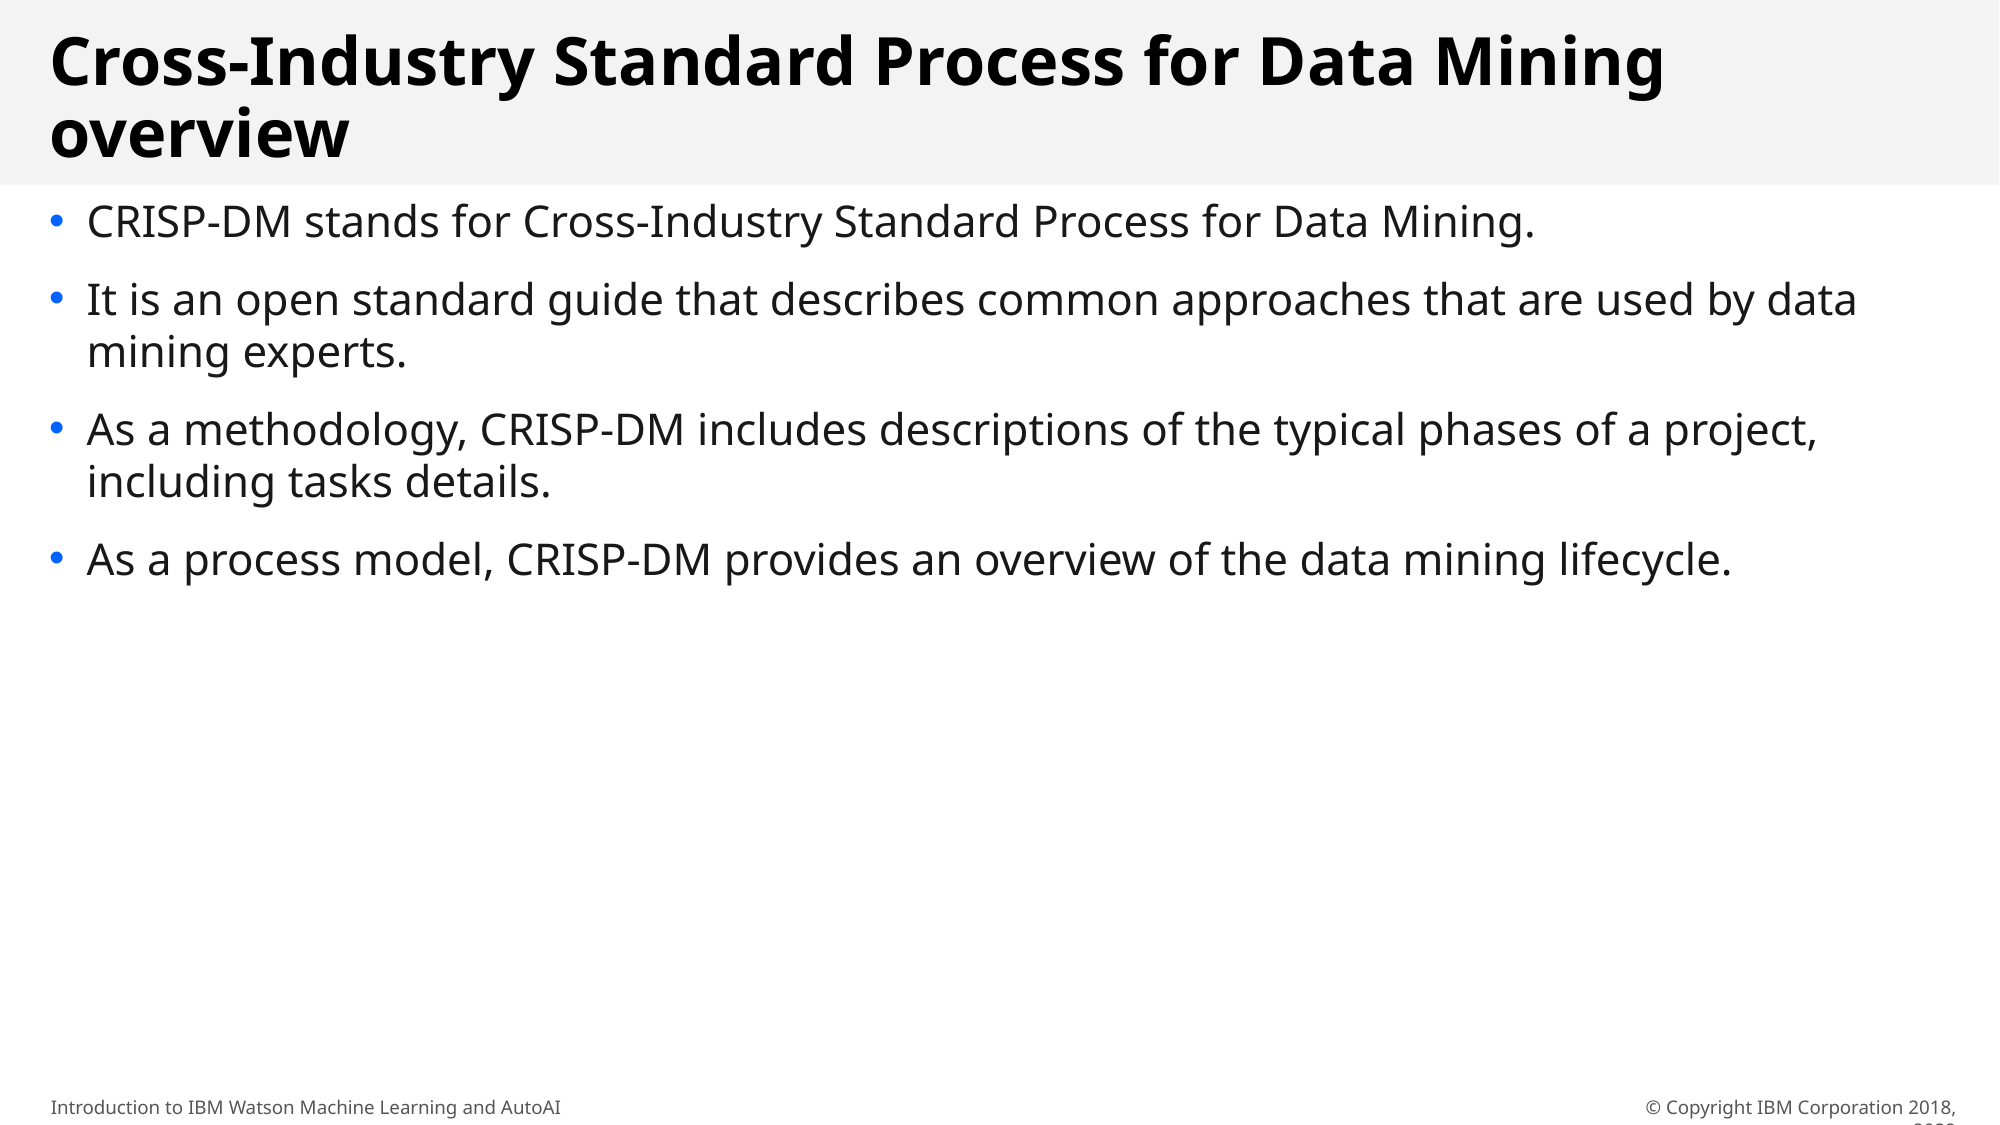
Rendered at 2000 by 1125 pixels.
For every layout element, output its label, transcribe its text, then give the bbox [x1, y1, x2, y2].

list CRISP-DM stands for Cross-Industry Standard Process for Data Mining. It is an open standard guide that describes common approaches that are used by data mining experts. As a methodology, CRISP-DM includes descriptions of the typical phases of a project, including tasks details. As a process model, CRISP-DM provides an overview of the data mining lifecycle. [34, 190, 1944, 1096]
footer © Copyright IBM Corporation 2018, 2022 [1616, 1096, 1972, 1125]
title Cross-Industry Standard Process for Data Mining overview [34, 29, 1944, 171]
